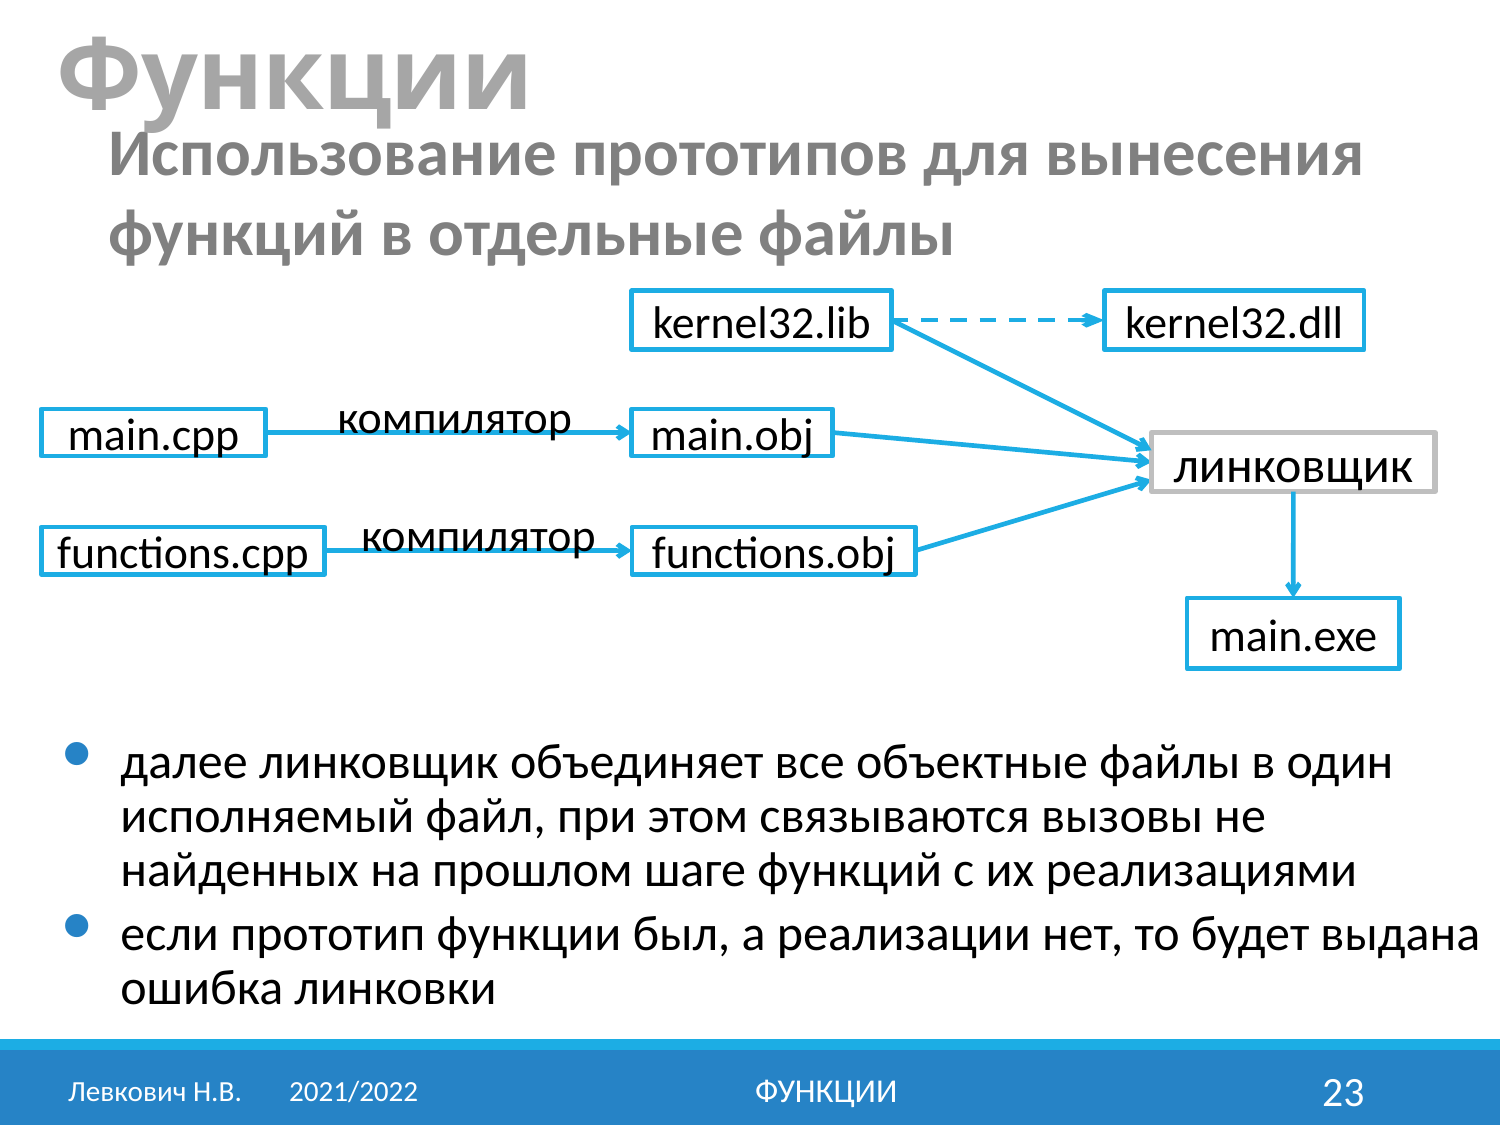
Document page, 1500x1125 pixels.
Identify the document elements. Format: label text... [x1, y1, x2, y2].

footer Функции [453, 1059, 1199, 1120]
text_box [914, 479, 1152, 552]
text_box kernel32.lib [631, 289, 893, 351]
text_box main.exe [1186, 597, 1401, 670]
text_box main.cpp [40, 408, 267, 457]
text_box functions.obj [631, 526, 917, 575]
text_box линковщик [1150, 431, 1436, 493]
text_box Функции [41, 0, 1279, 138]
slide_number Левкович Н.В. 2021/2022 [47, 1059, 440, 1120]
text_box далее линковщик объединяет все объектные файлы в один исполняемый файл, при этом связываются вызовы не найденных на прошлом шаге функций с их реализациями если прототип функции был, а реализации нет, то будет выдана ошибка линковки [47, 727, 1500, 1023]
slide_number 23 [1218, 1059, 1380, 1120]
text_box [891, 319, 1152, 451]
text_box компилятор [335, 514, 621, 547]
text_box компилятор [312, 396, 598, 429]
text_box Использование прототипов для вынесения функций в отдельные файлы [93, 101, 1381, 277]
text_box kernel32.dll [1103, 289, 1365, 351]
text_box main.obj [631, 408, 834, 457]
text_box functions.cpp [40, 526, 326, 575]
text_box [832, 431, 1153, 463]
